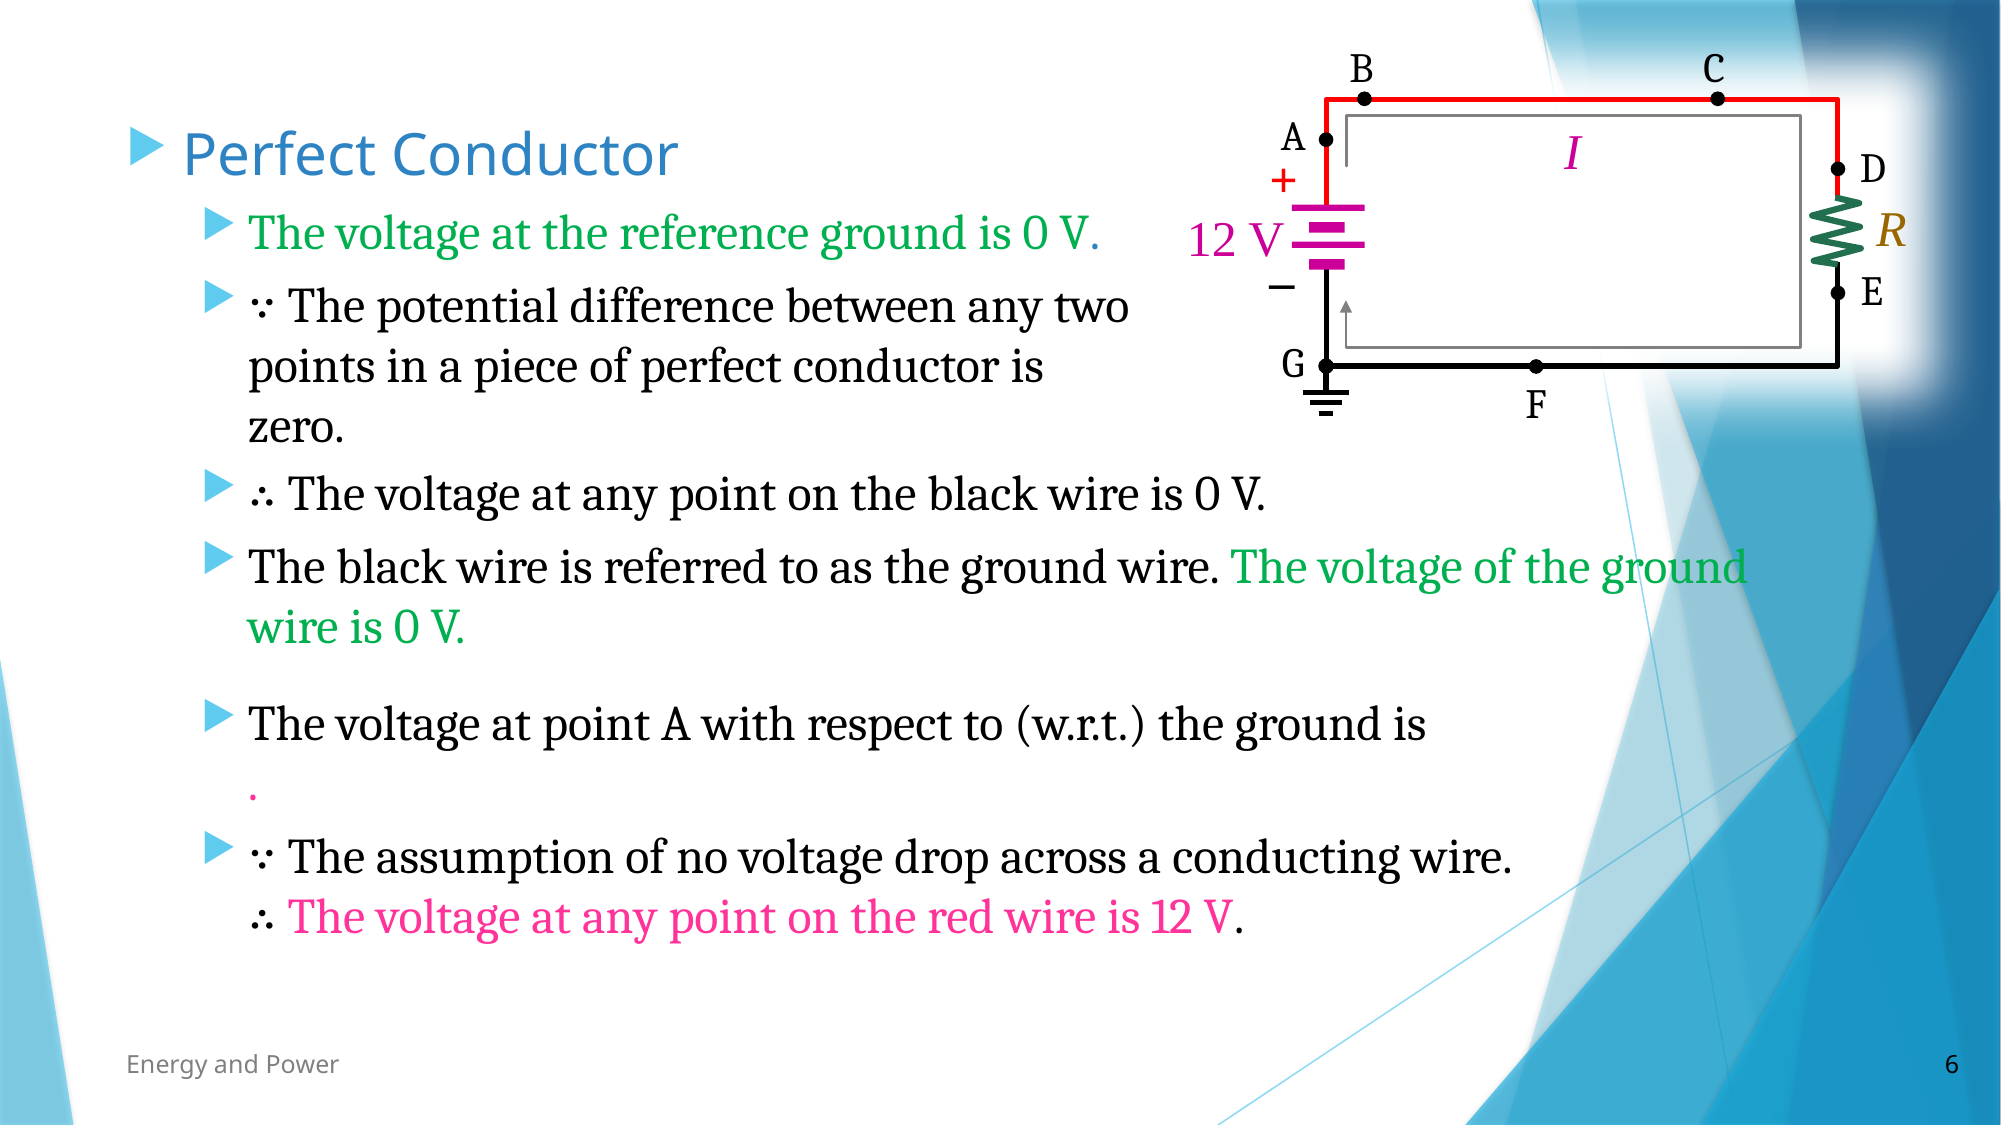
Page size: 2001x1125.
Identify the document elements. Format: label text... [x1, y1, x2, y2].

list Perfect Conductor The voltage at the reference ground is 0 V. ∵ The potential difference between any two points in a piece of perfect conductor is zero. [111, 109, 1160, 763]
slide_number 6 [1862, 1035, 1975, 1096]
footer Energy and Power [111, 1035, 1145, 1096]
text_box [1163, 0, 1993, 454]
